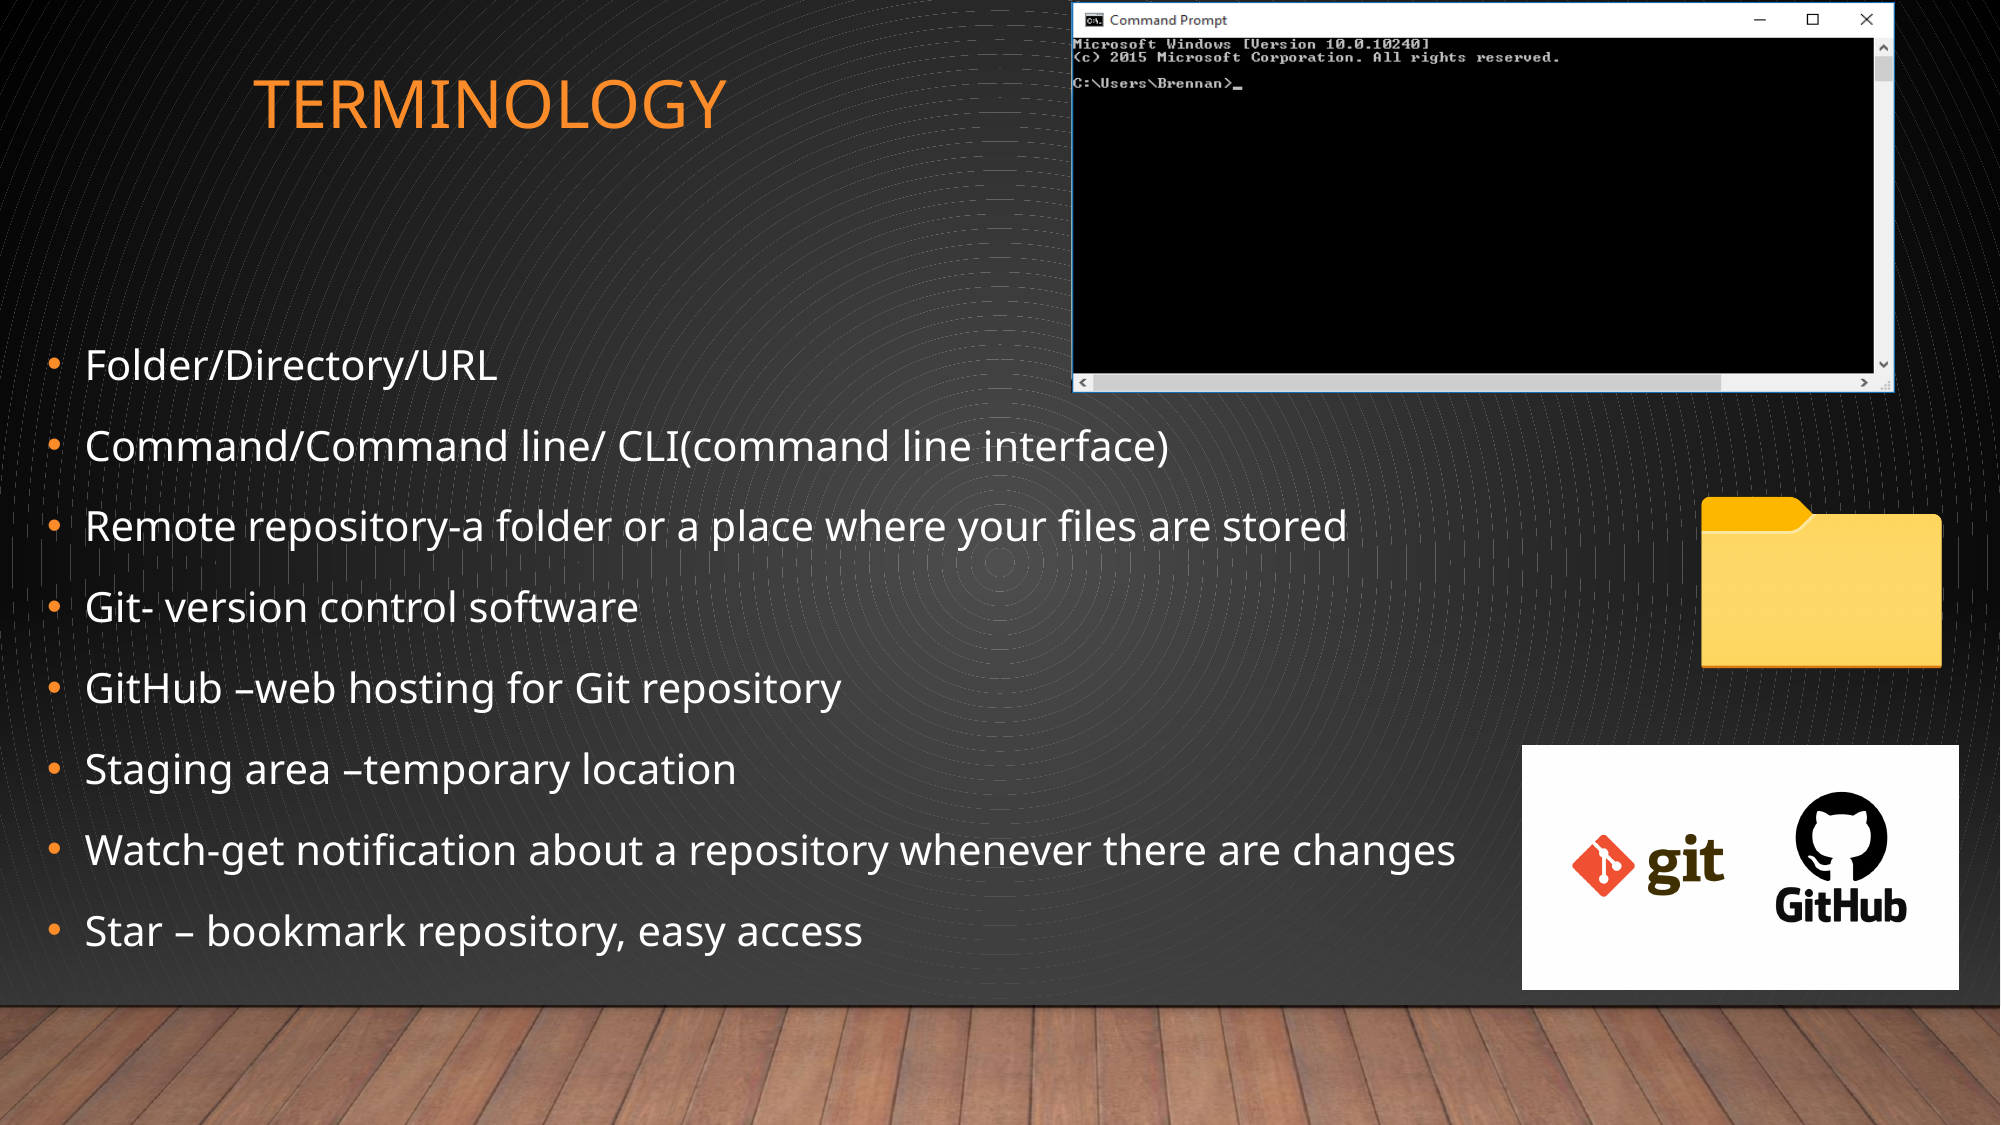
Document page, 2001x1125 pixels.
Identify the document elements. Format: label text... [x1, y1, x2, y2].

title terminology [238, 20, 1070, 193]
list Folder/Directory/URL Command/Command line/ CLI(command line interface) Remote repository-a folder or a place where your files are stored Git- version control software GitHub –web hosting for Git repository Staging area –temporary location Watch-get notification about a repository whenever there are changes Star – bookmark repository, easy access [32, 321, 1895, 1119]
picture [1522, 744, 1959, 991]
picture [1070, 2, 1895, 393]
picture [0, 1005, 2000, 1125]
picture [1683, 445, 1959, 720]
